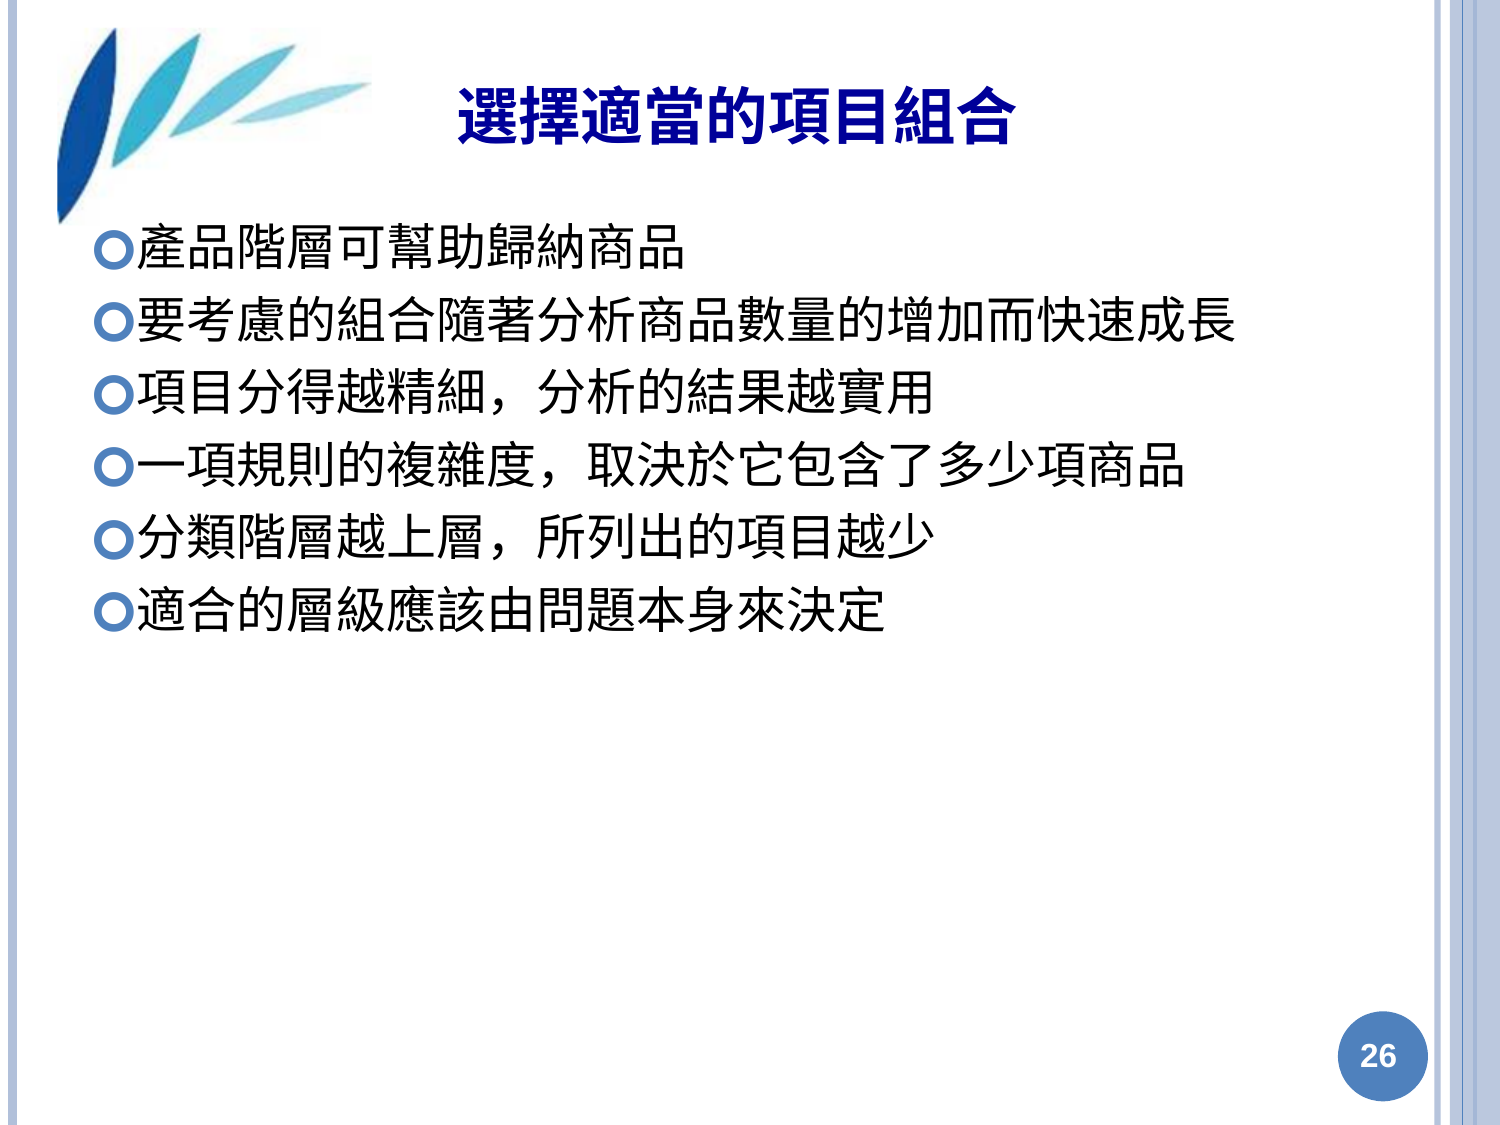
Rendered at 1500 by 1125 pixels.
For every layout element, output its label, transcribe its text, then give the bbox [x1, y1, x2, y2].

slide_number ‹#› [1328, 1011, 1429, 1097]
list 產品階層可幫助歸納商品 要考慮的組合隨著分析商品數量的增加而快速成長 項目分得越精細，分析的結果越實用 一項規則的複雜度，取決於它包含了多少項商品 分類階層越上層，所列出的項目越少 適合的層級應該由問題本身來決定 [76, 208, 1343, 1083]
picture [53, 13, 384, 242]
title 選擇適當的項目組合 [75, 45, 1400, 185]
